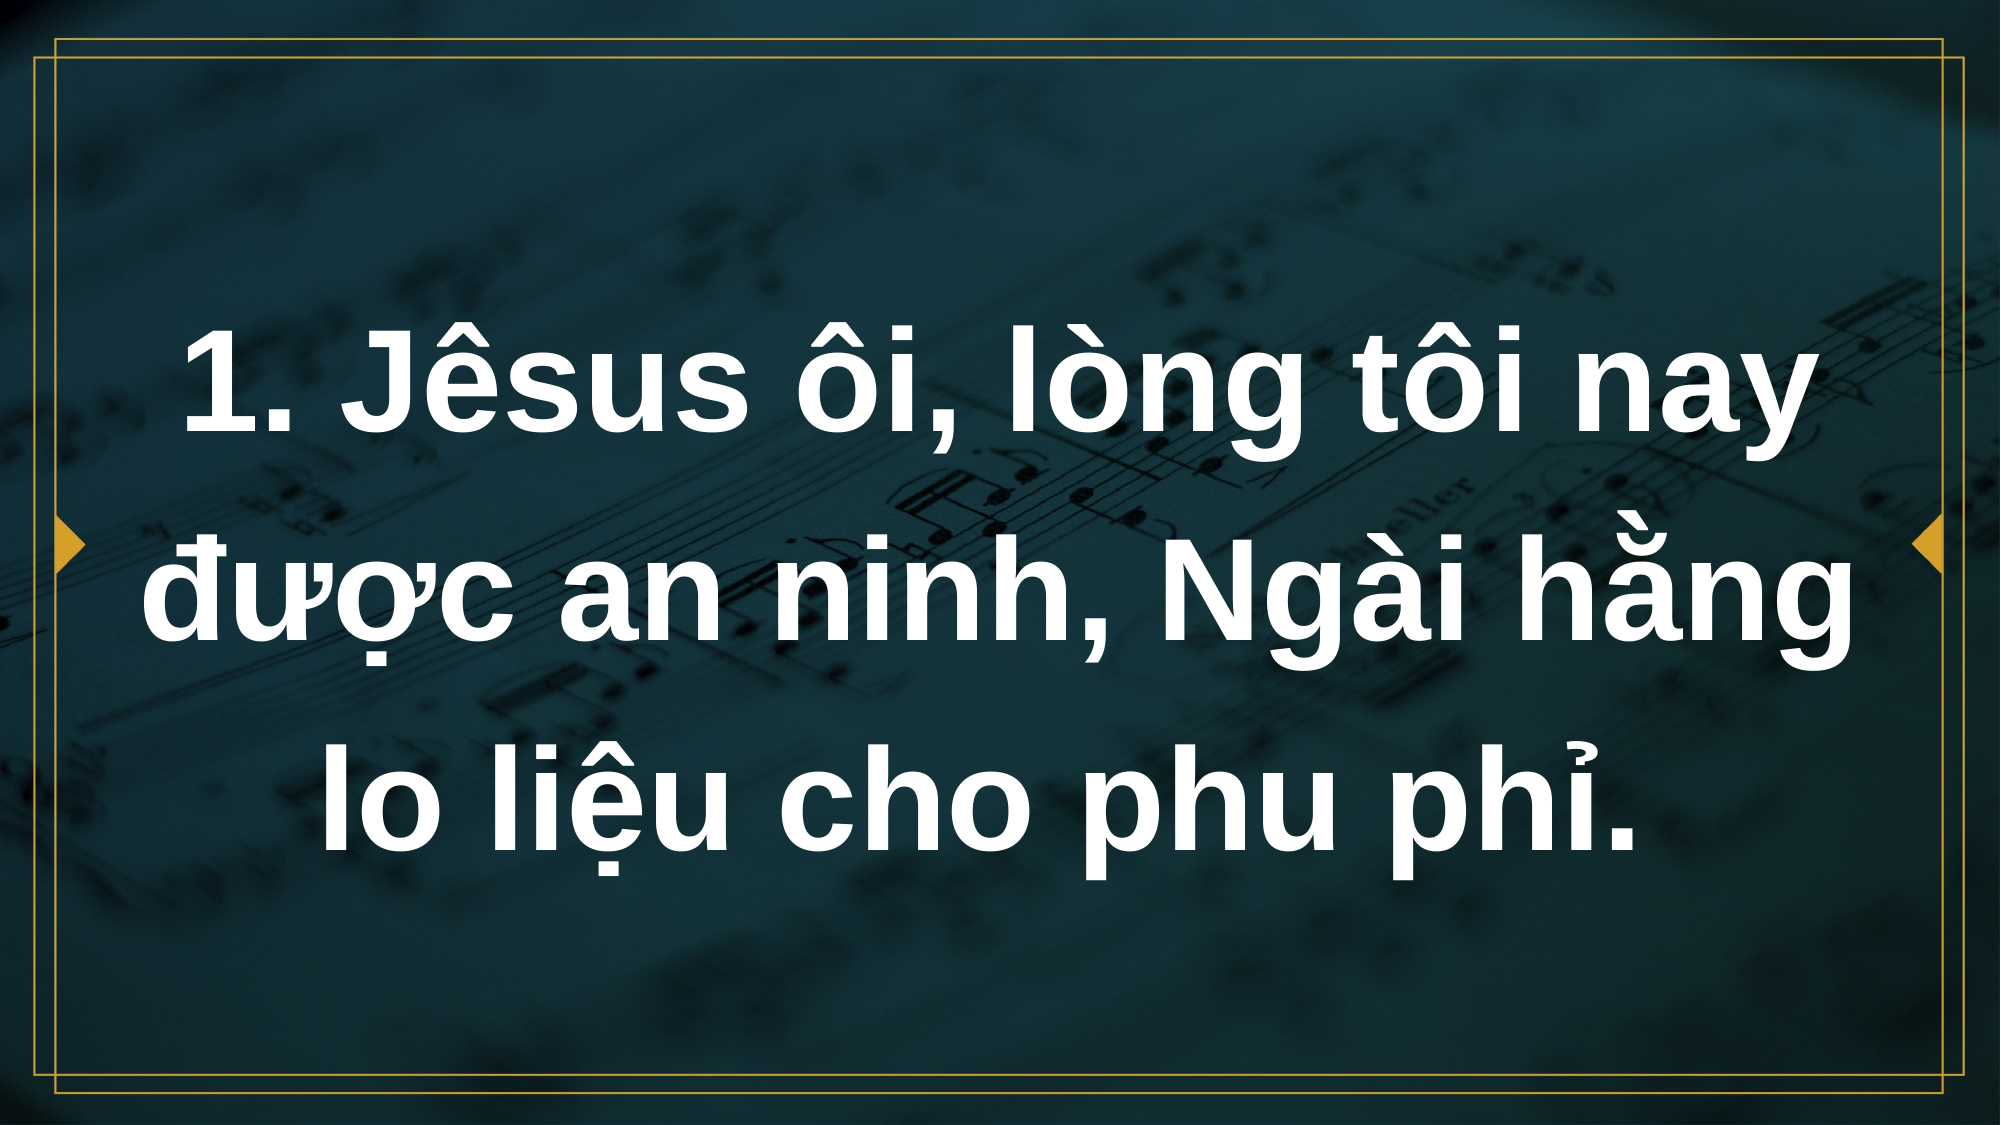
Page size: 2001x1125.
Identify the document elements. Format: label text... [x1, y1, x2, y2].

picture [0, 0, 2000, 1125]
title 1. Jêsus ôi, lòng tôi nay được an ninh, Ngài hằng lo liệu cho phu phỉ. [55, 53, 1945, 1077]
